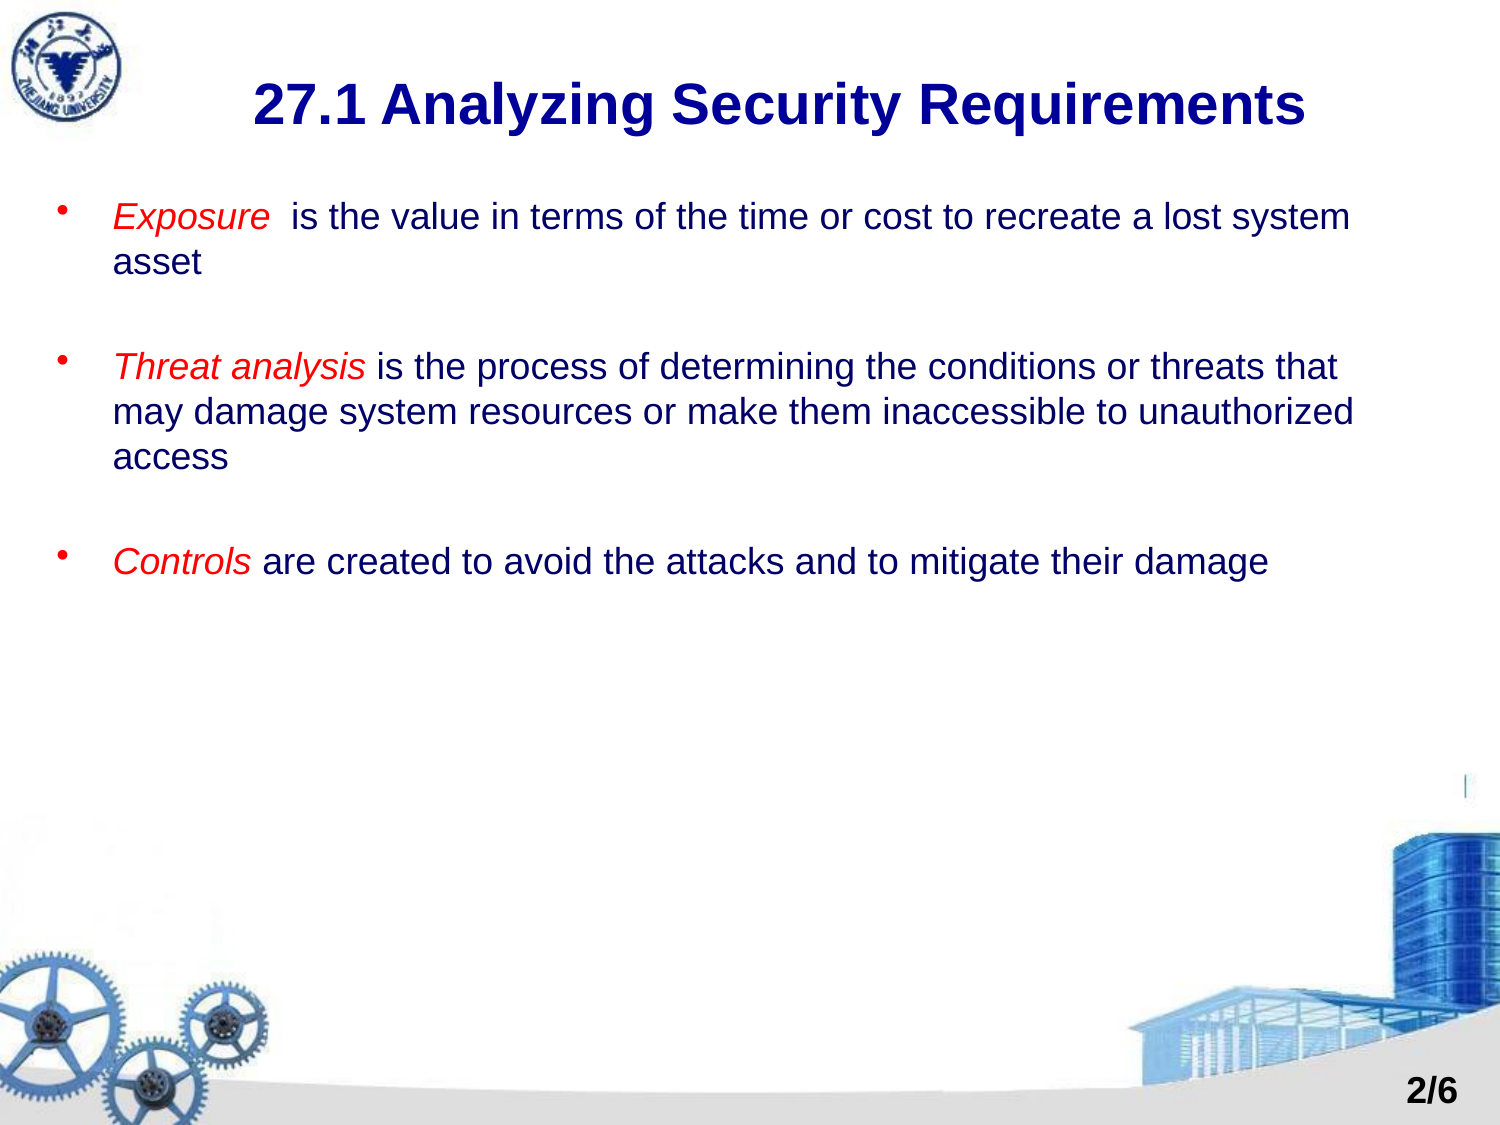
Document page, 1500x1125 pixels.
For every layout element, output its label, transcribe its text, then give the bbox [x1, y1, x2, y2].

picture [0, 0, 1500, 1125]
slide_number 2/6 [1364, 1058, 1500, 1125]
title 27.1 Analyzing Security Requirements [135, 31, 1425, 171]
list Exposure is the value in terms of the time or cost to recreate a lost system asset Threat analysis is the process of determining the conditions or threats that may damage system resources or make them inaccessible to unauthorized access Controls are created to avoid the attacks and to mitigate their damage [41, 184, 1392, 622]
